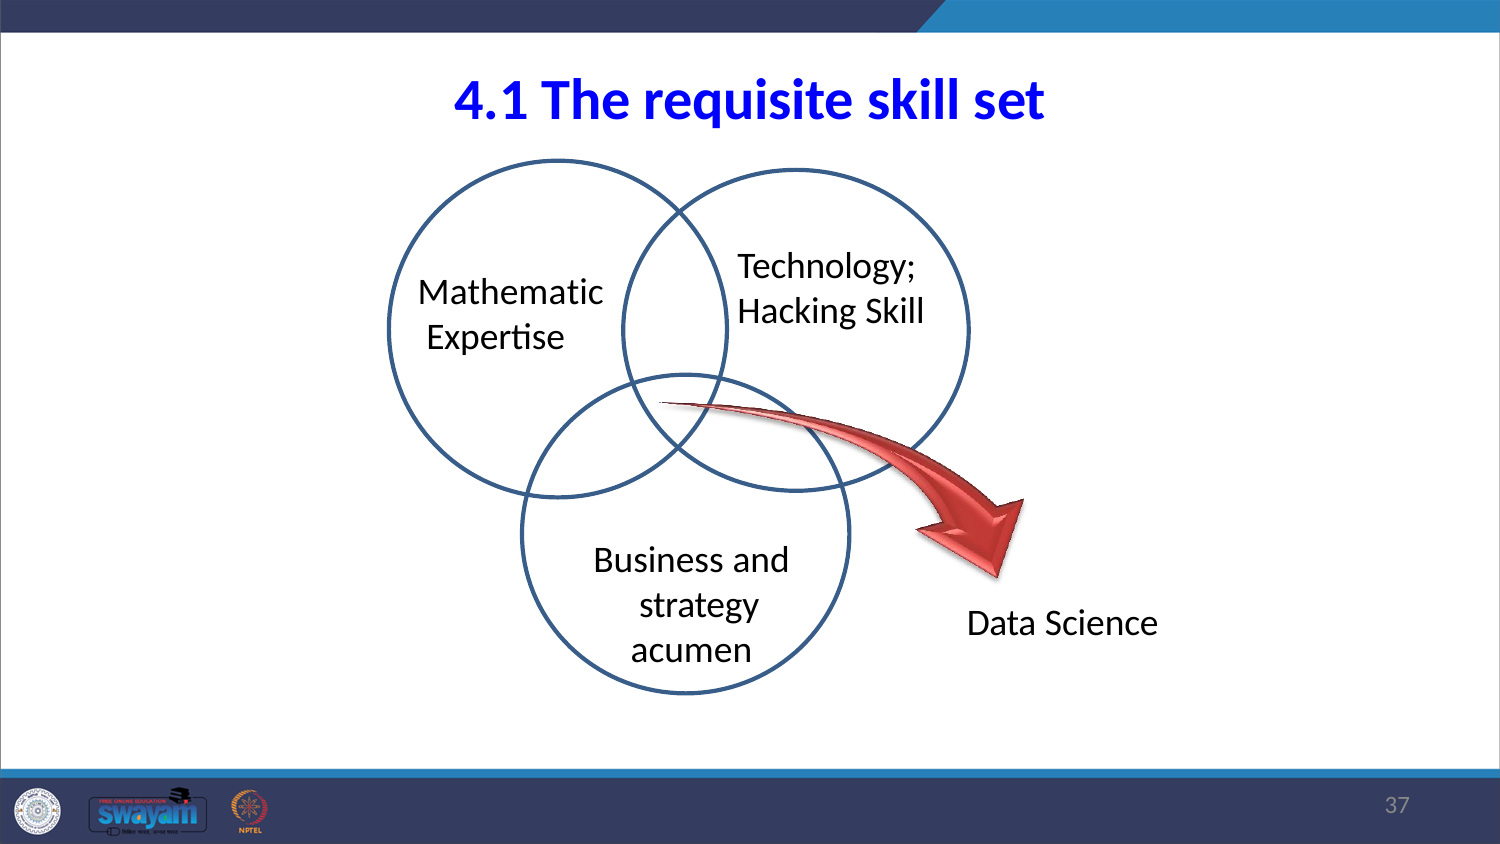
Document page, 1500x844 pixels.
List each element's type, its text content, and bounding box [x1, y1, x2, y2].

text_box [388, 160, 969, 664]
title 4.1 The requisite skill set [452, 58, 1054, 202]
text_box Mathematic Expertise [415, 264, 606, 357]
text_box Business and strategy acumen [591, 532, 793, 670]
picture [0, 0, 1500, 844]
text_box [600, 670, 772, 694]
text_box Technology; Hacking Skill [735, 238, 929, 331]
text_box Data Science [964, 595, 1163, 643]
slide_number 10 [1378, 792, 1417, 844]
